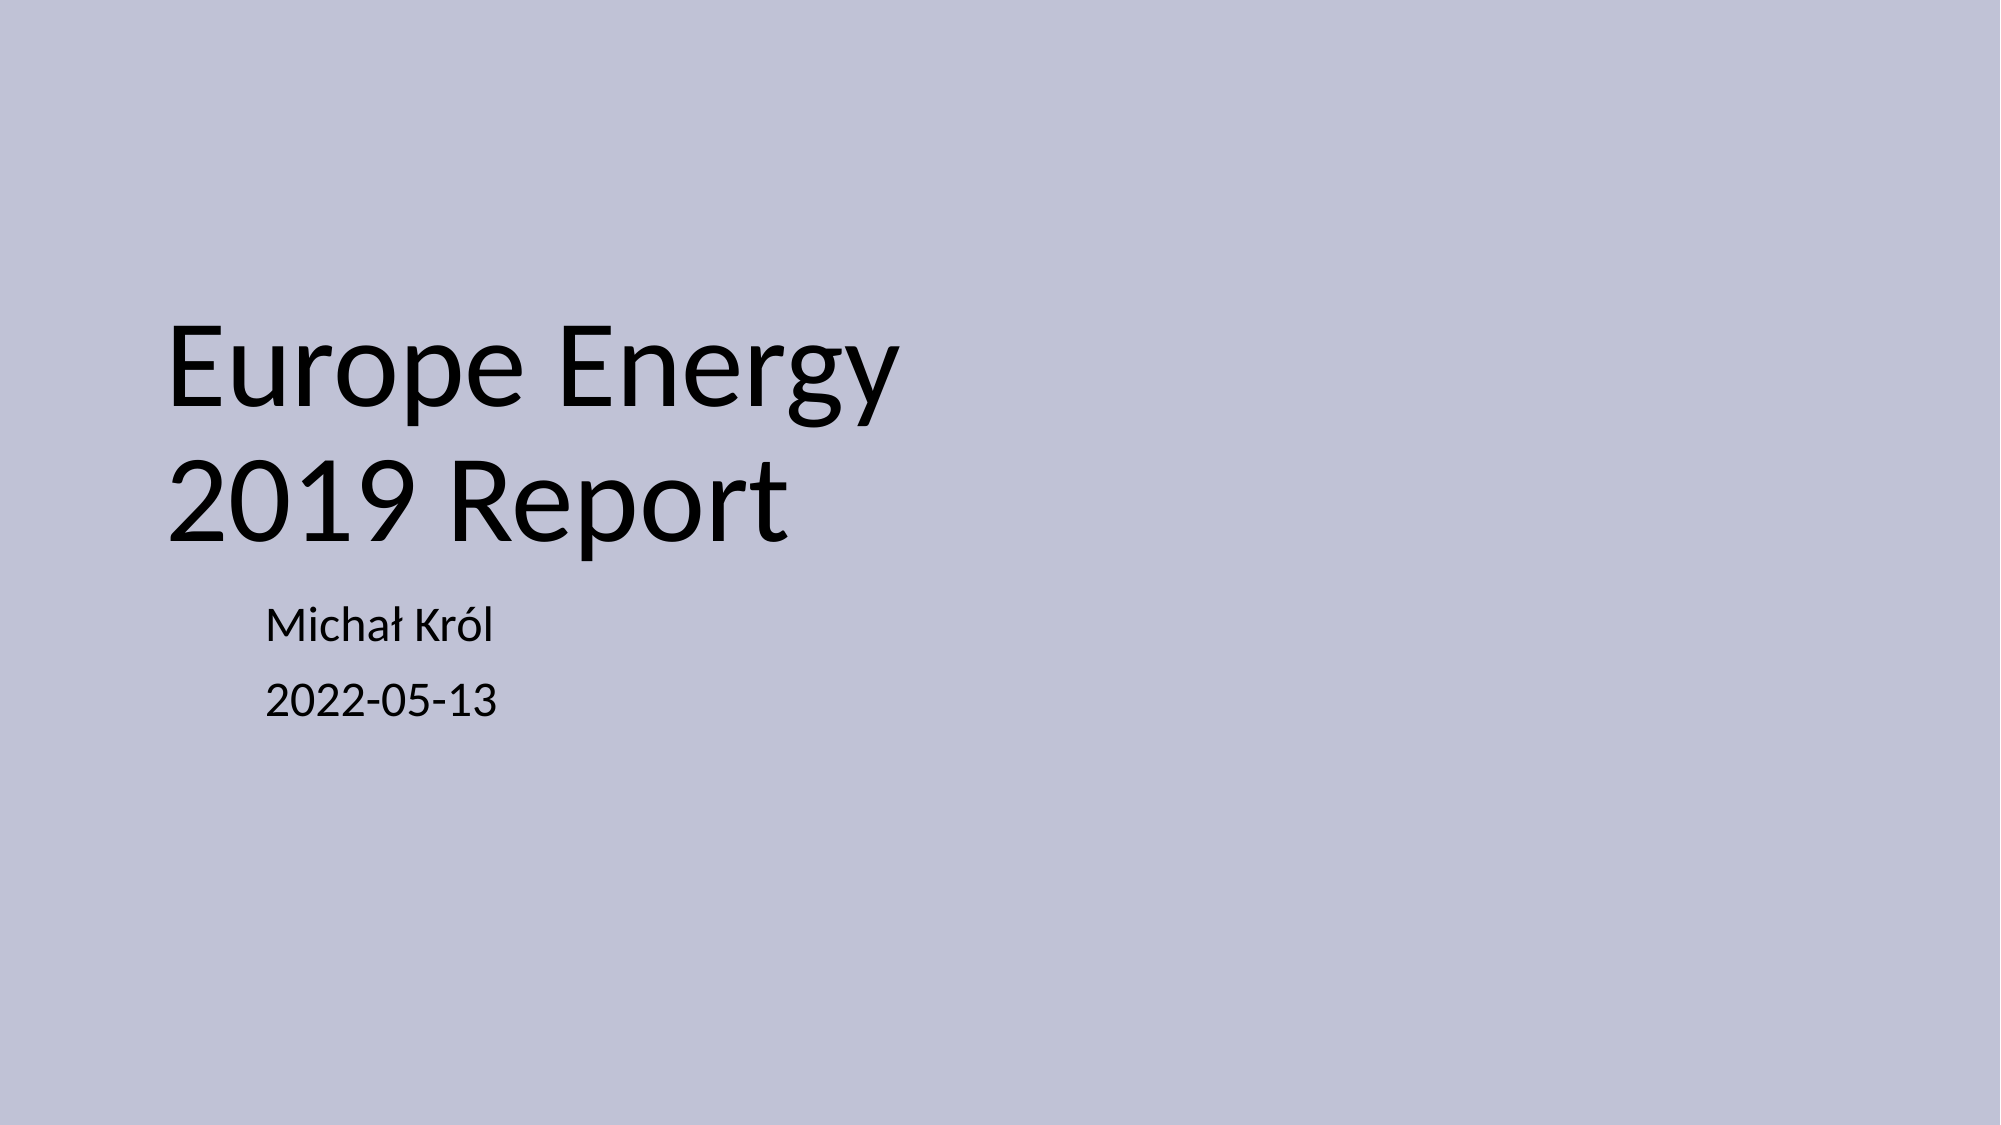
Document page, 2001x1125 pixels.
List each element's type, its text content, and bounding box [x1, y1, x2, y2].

title Europe Energy 2019 Report [150, 184, 1850, 576]
subtitle Michał Król 2022-05-13 [249, 590, 1750, 863]
